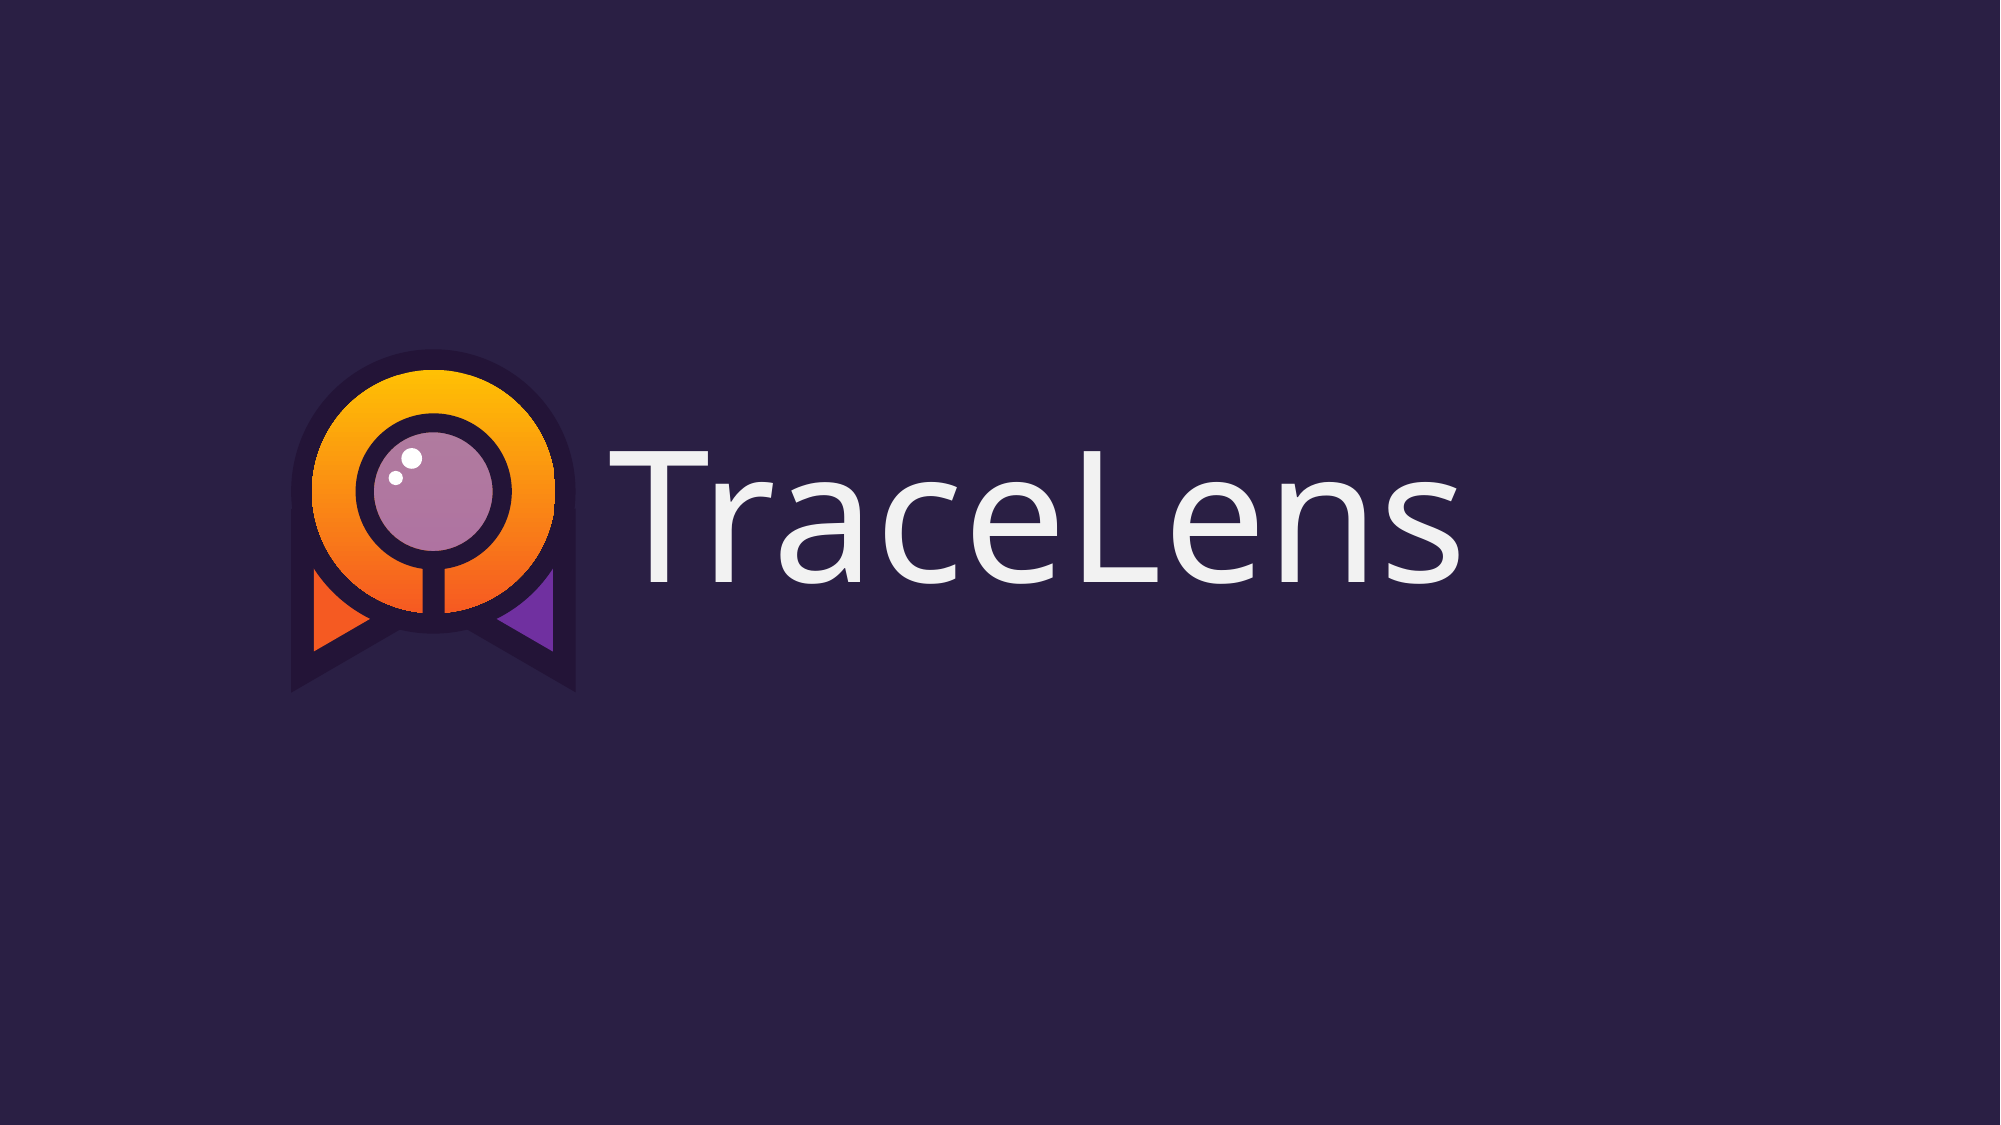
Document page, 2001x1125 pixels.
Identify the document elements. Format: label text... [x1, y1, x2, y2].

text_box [291, 349, 576, 634]
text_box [291, 634, 576, 693]
text_box TraceLens [593, 391, 1482, 627]
